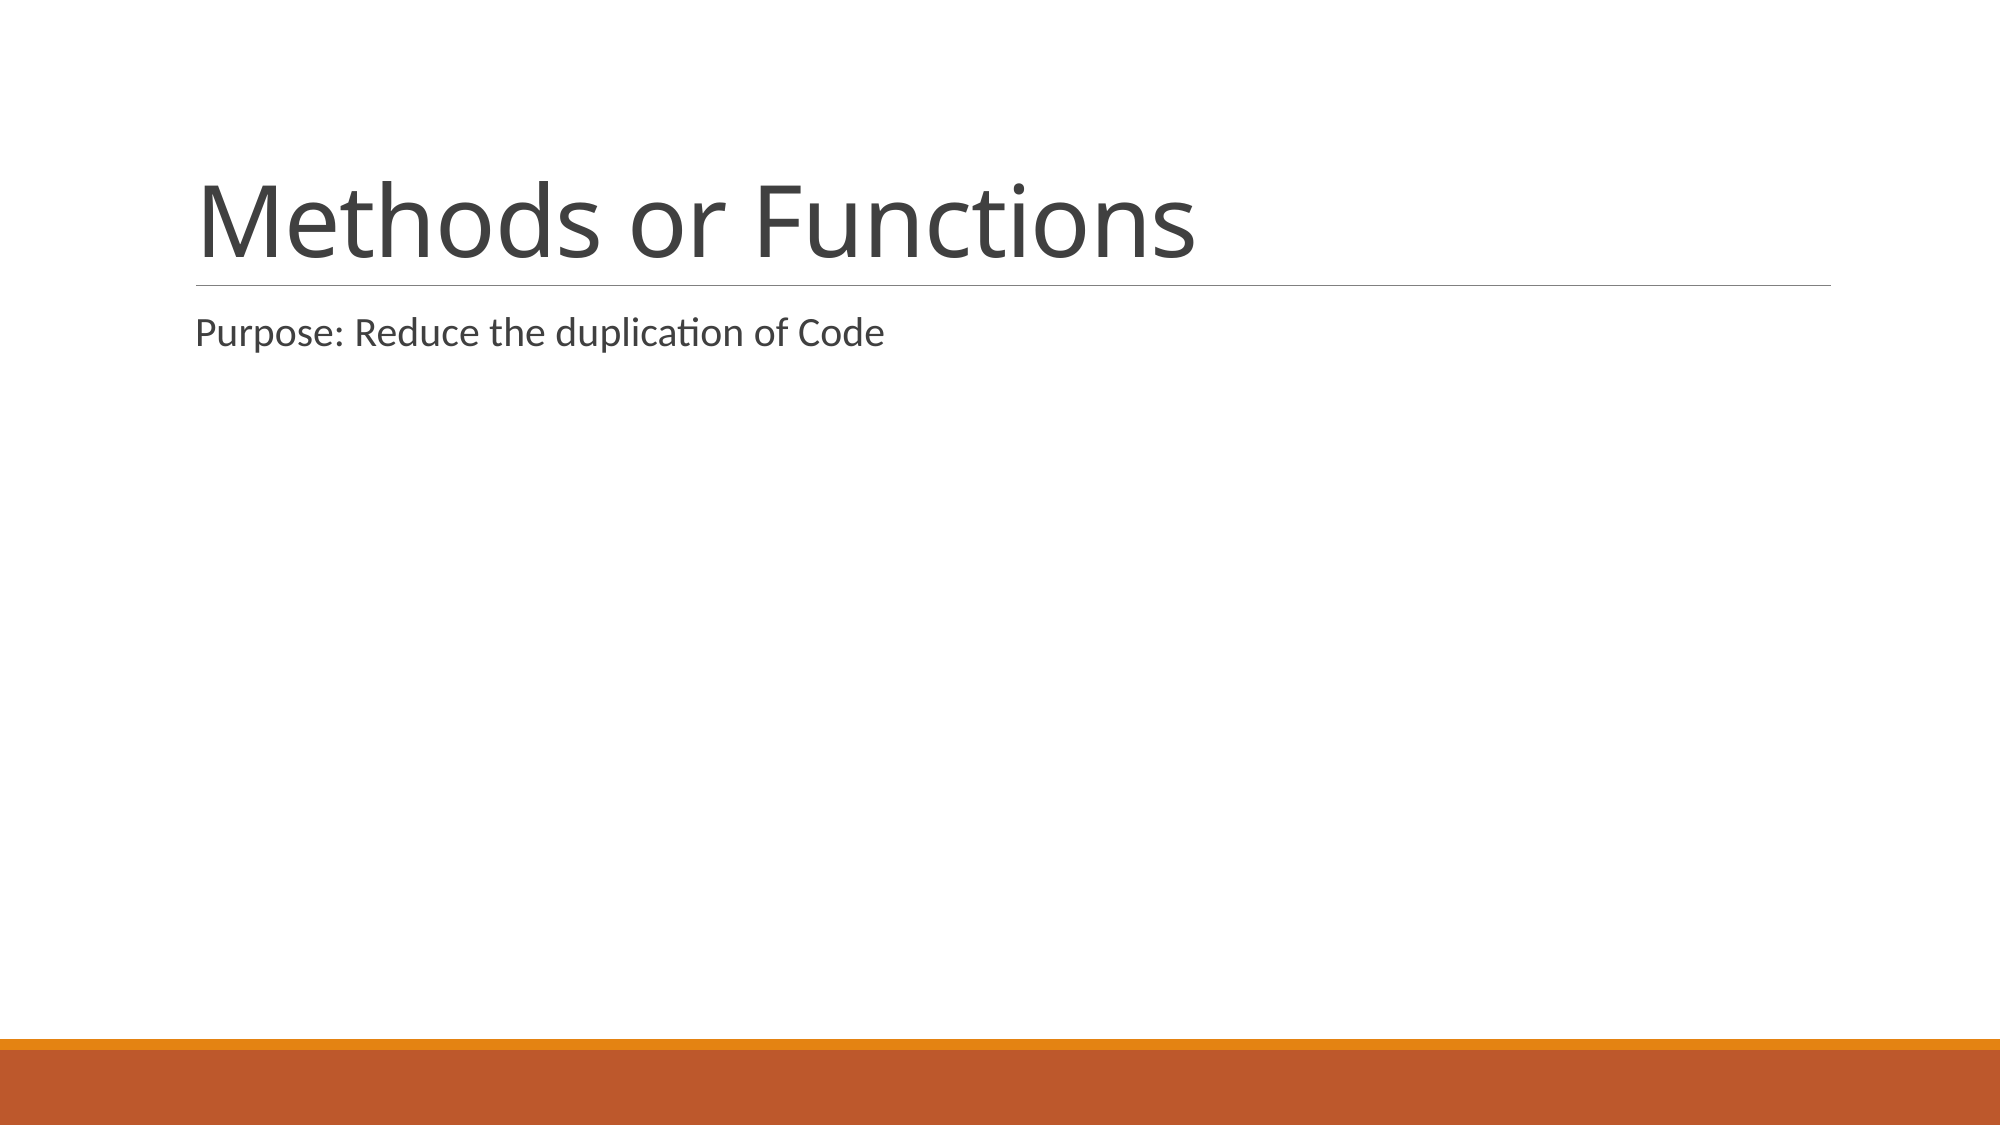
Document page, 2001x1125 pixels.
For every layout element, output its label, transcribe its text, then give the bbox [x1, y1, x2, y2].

list Purpose: Reduce the duplication of Code [180, 302, 1830, 963]
title Methods or Functions [180, 47, 1830, 285]
